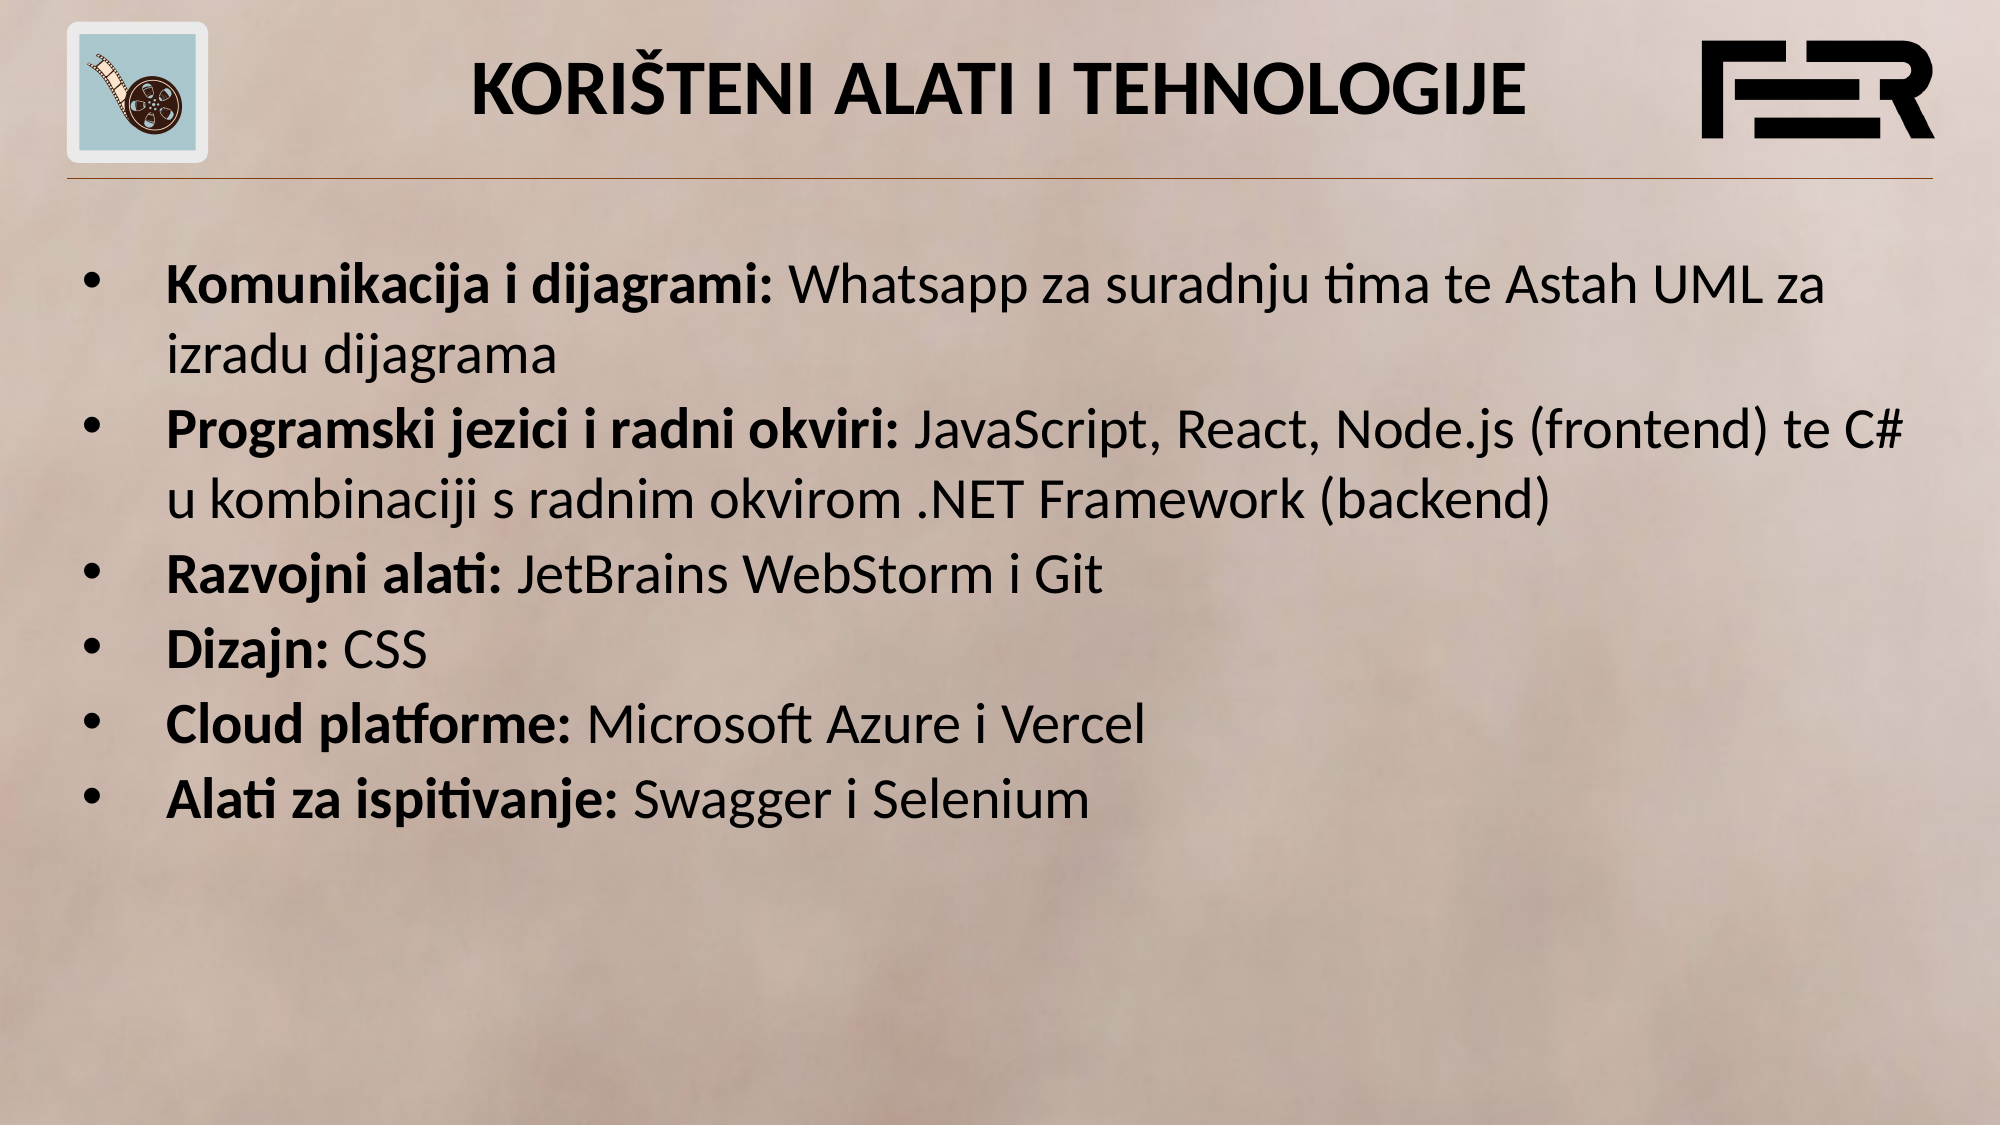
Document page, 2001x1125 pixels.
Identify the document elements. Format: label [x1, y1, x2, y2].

picture [73, 27, 202, 157]
picture [1639, 0, 1997, 201]
list [0, 0, 2000, 1125]
